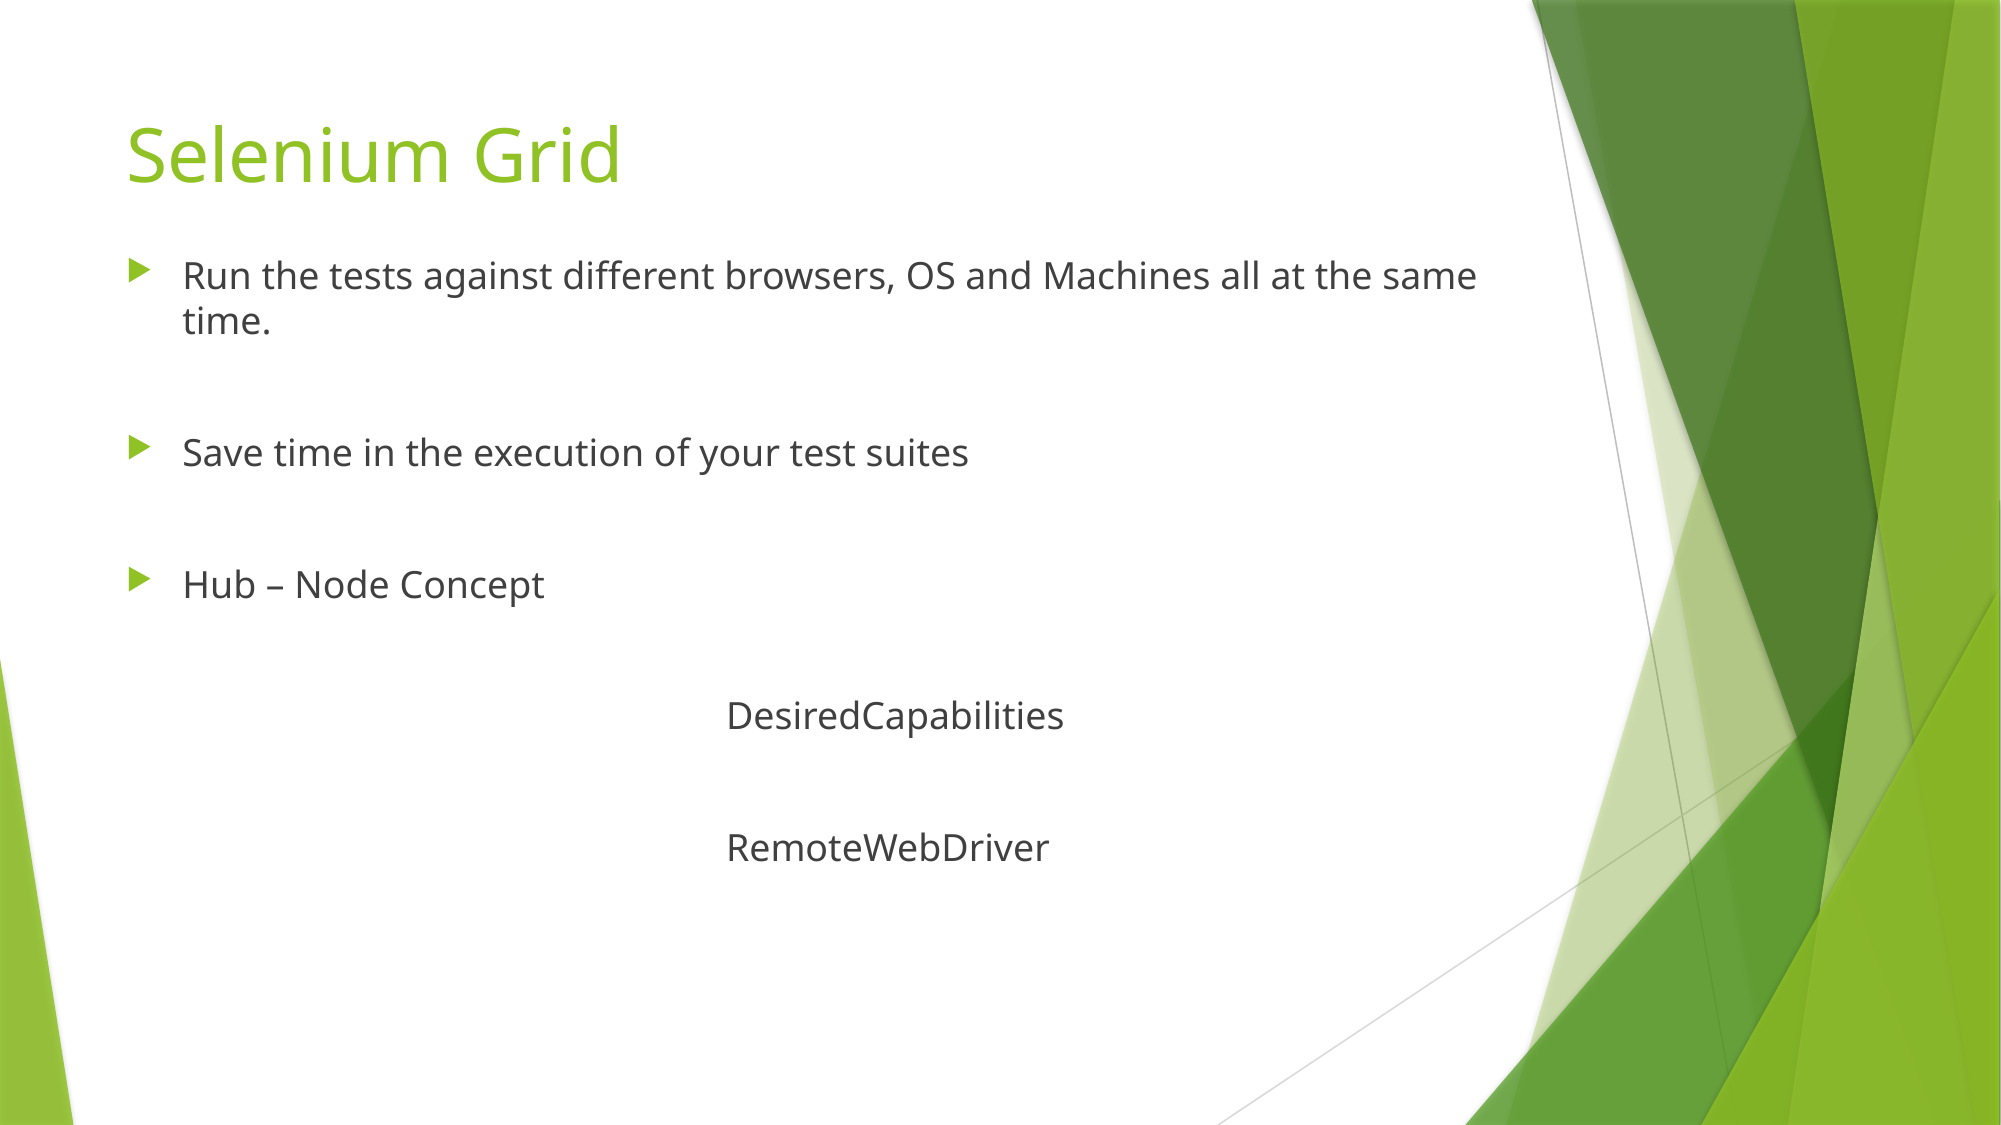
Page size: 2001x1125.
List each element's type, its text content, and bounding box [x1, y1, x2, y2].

list Run the tests against different browsers, OS and Machines all at the same time. Save time in the execution of your test suites Hub – Node Concept DesiredCapabilities RemoteWebDriver [111, 244, 1567, 992]
title Selenium Grid [111, 99, 1522, 244]
